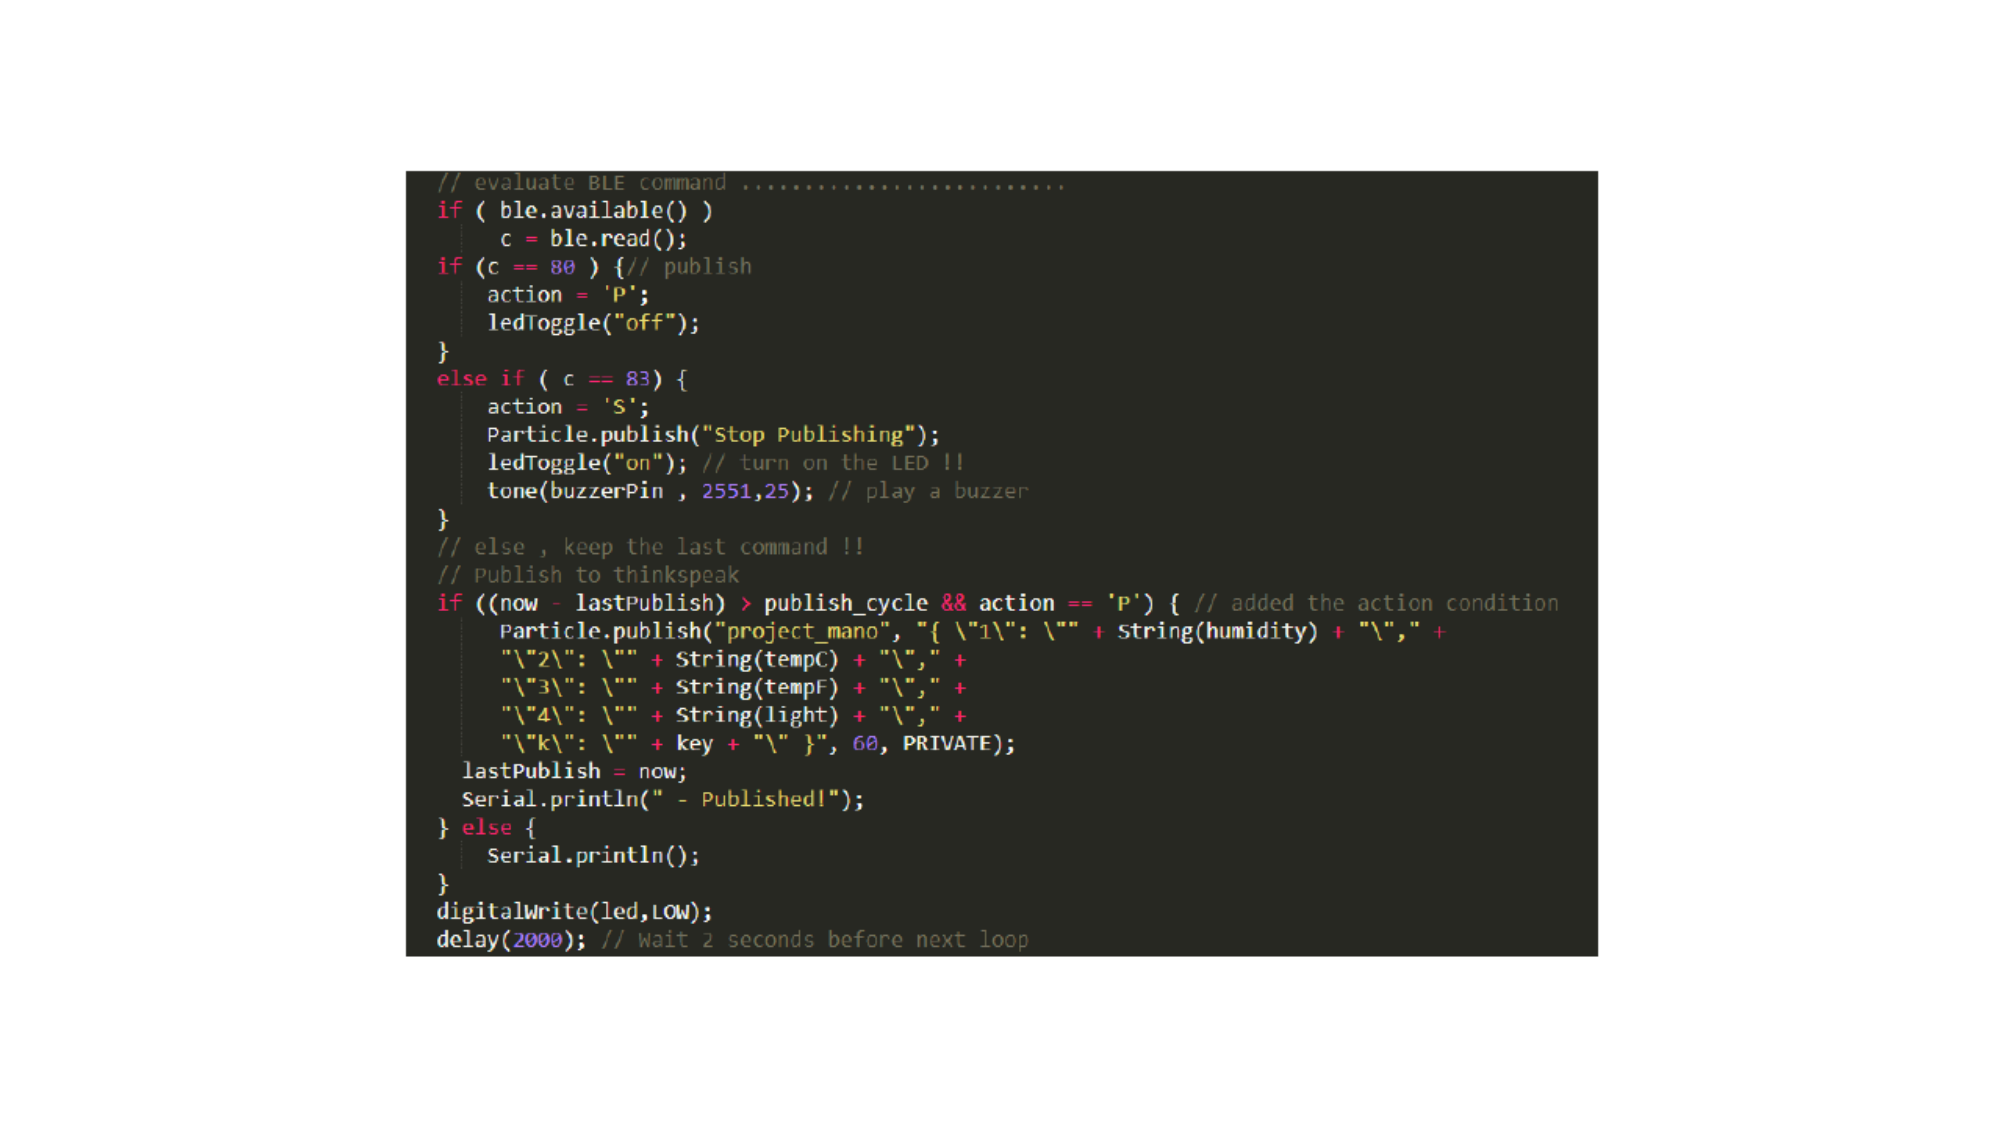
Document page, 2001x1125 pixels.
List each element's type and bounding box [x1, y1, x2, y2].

picture [339, 79, 1661, 1046]
